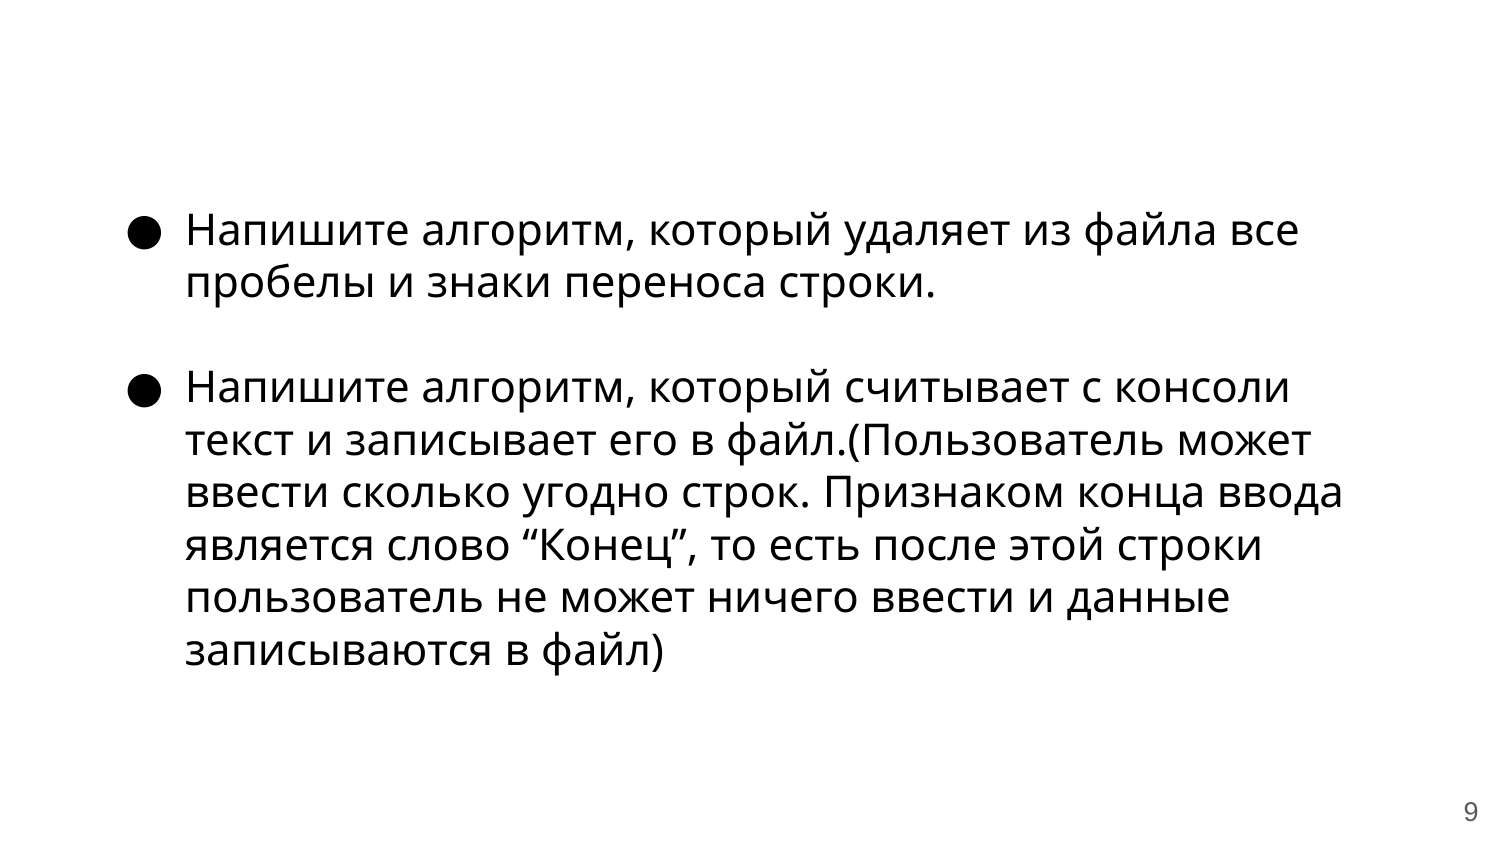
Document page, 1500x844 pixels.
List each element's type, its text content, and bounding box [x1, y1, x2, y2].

slide_number ‹#› [1403, 779, 1494, 844]
text_box Напишите алгоритм, который удаляет из файла все пробелы и знаки переноса строки. Напишите алгоритм, который считывает с консоли текст и записывает его в файл.(Пользователь может ввести сколько угодно строк. Признаком конца ввода является слово “Конец”, то есть после этой строки пользователь не может ничего ввести и данные записываются в файл) [94, 186, 1406, 742]
